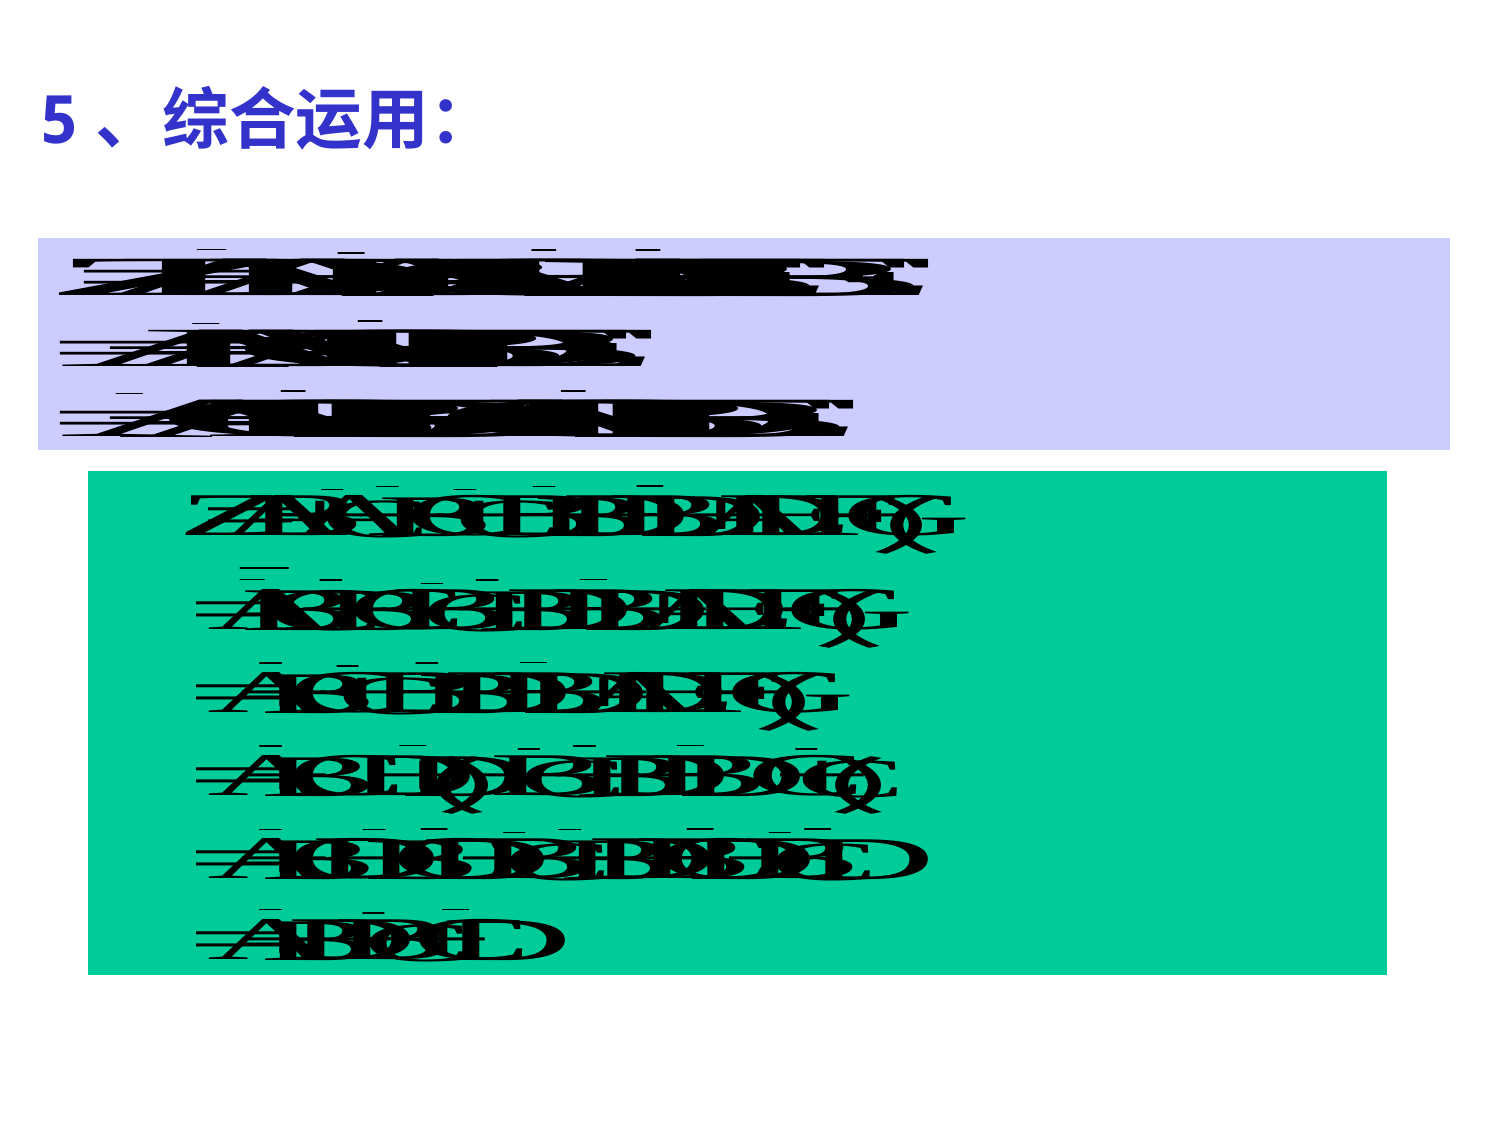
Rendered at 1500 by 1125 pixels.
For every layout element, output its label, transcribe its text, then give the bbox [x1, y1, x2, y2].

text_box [37, 237, 1450, 450]
text_box 5、综合运用： [24, 69, 1463, 165]
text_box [87, 471, 1388, 975]
